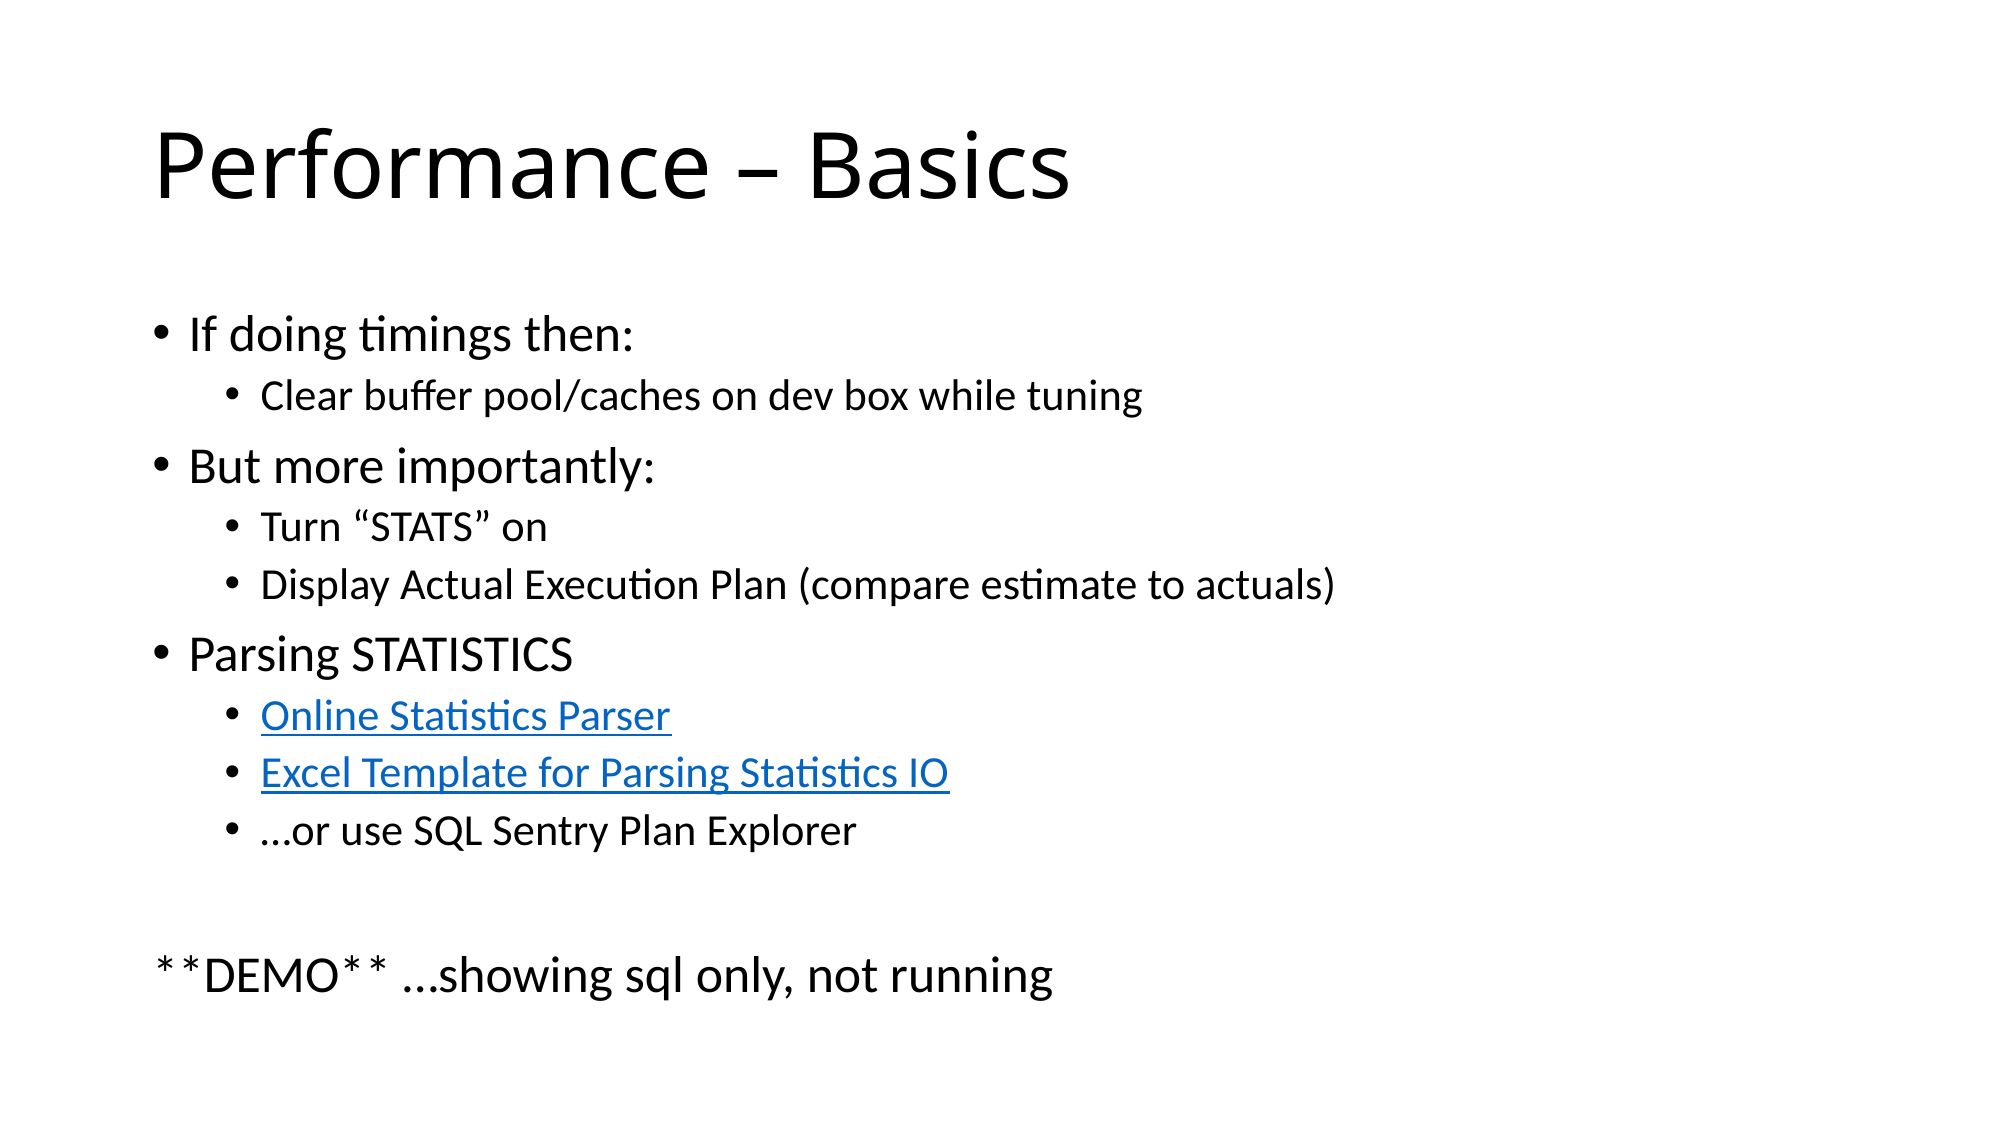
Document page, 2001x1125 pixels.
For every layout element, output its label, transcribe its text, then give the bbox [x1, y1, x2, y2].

title Performance – Basics [137, 59, 1863, 278]
list If doing timings then: Clear buffer pool/caches on dev box while tuning But more importantly: Turn “STATS” on Display Actual Execution Plan (compare estimate to actuals) Parsing STATISTICS Online Statistics Parser Excel Template for Parsing Statistics IO …or use SQL Sentry Plan Explorer **DEMO** …showing sql only, not running [137, 299, 1863, 1014]
